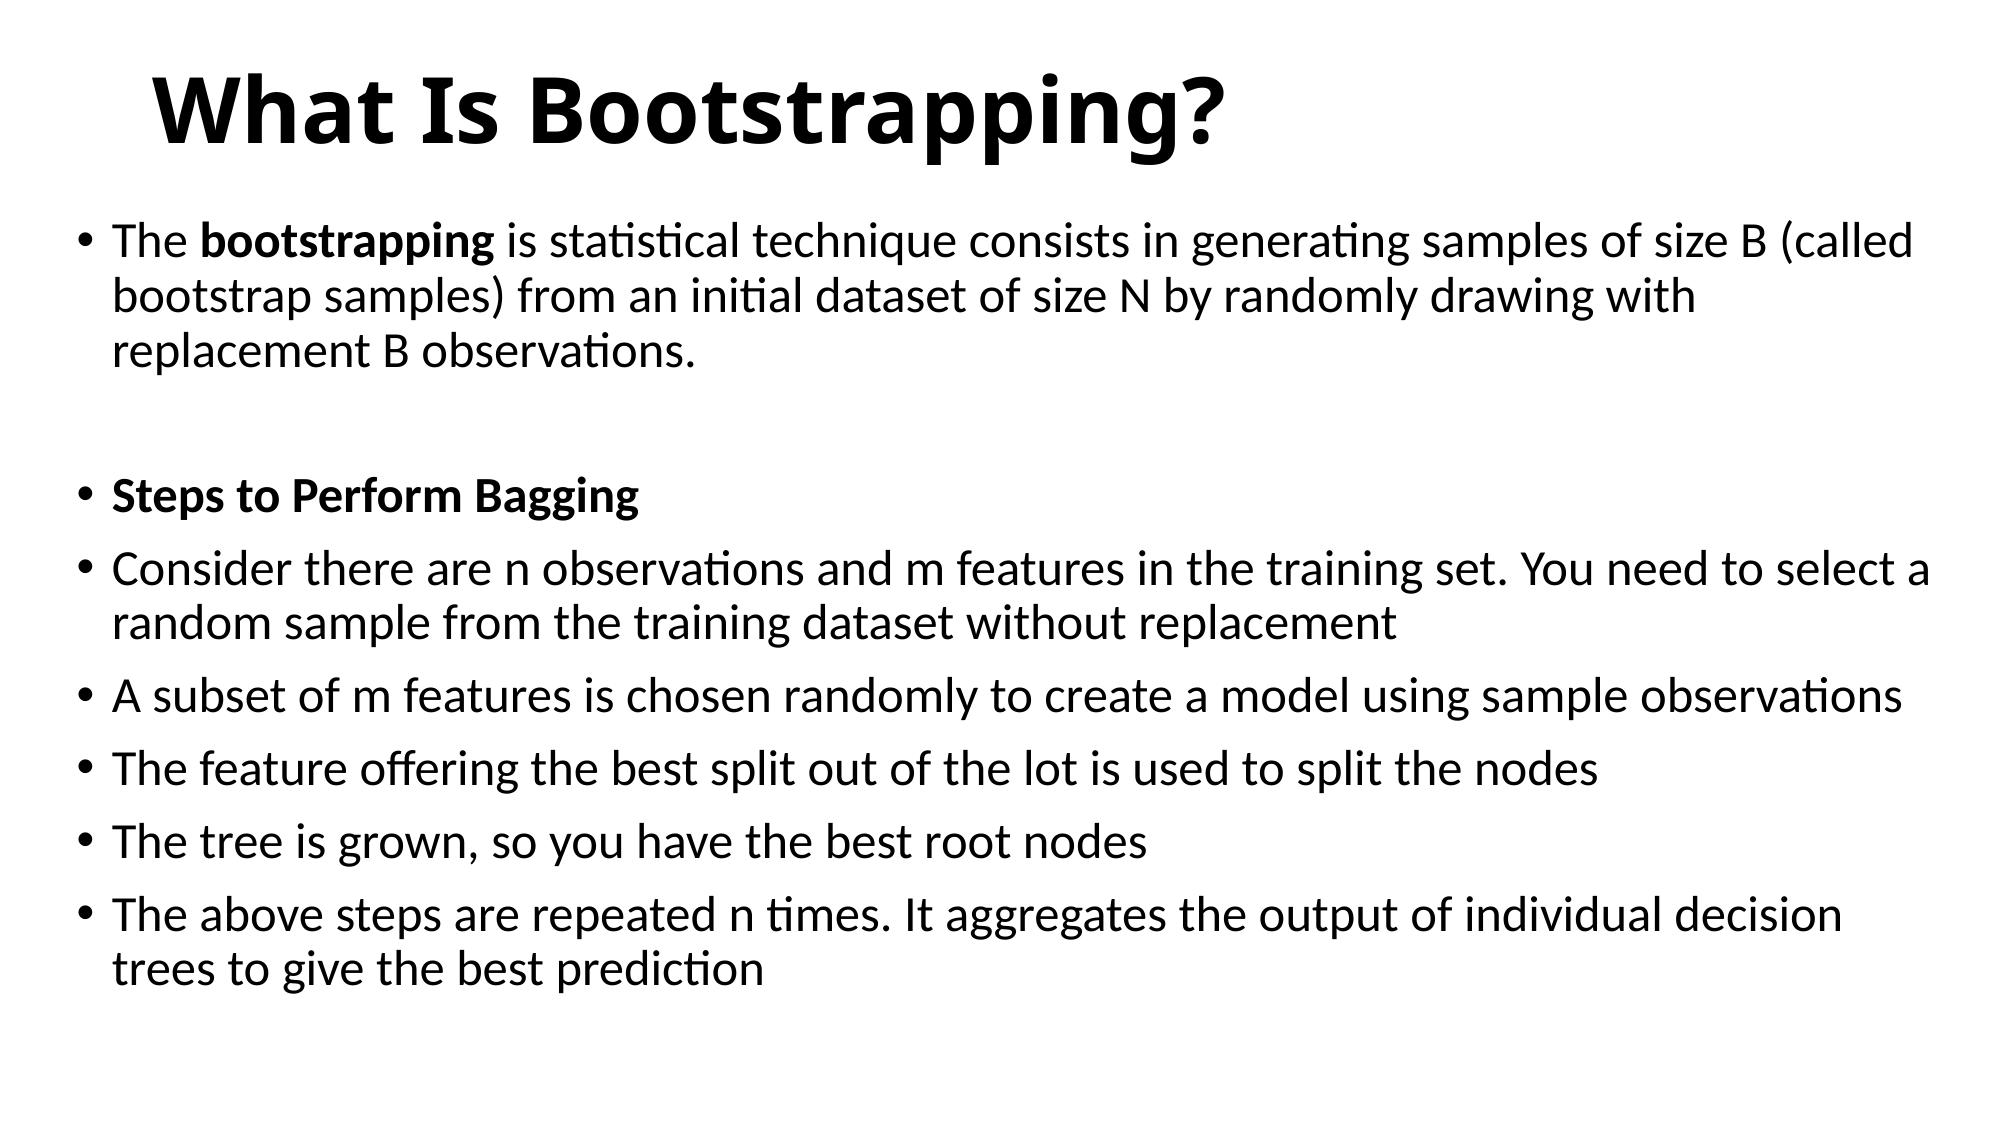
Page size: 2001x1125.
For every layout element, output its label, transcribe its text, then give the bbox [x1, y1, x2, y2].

title What Is Bootstrapping? [137, 59, 1863, 206]
list The bootstrapping is statistical technique consists in generating samples of size B (called bootstrap samples) from an initial dataset of size N by randomly drawing with replacement B observations. Steps to Perform Bagging Consider there are n observations and m features in the training set. You need to select a random sample from the training dataset without replacement A subset of m features is chosen randomly to create a model using sample observations The feature offering the best split out of the lot is used to split the nodes The tree is grown, so you have the best root nodes The above steps are repeated n times. It aggregates the output of individual decision trees to give the best prediction [61, 206, 1965, 1014]
